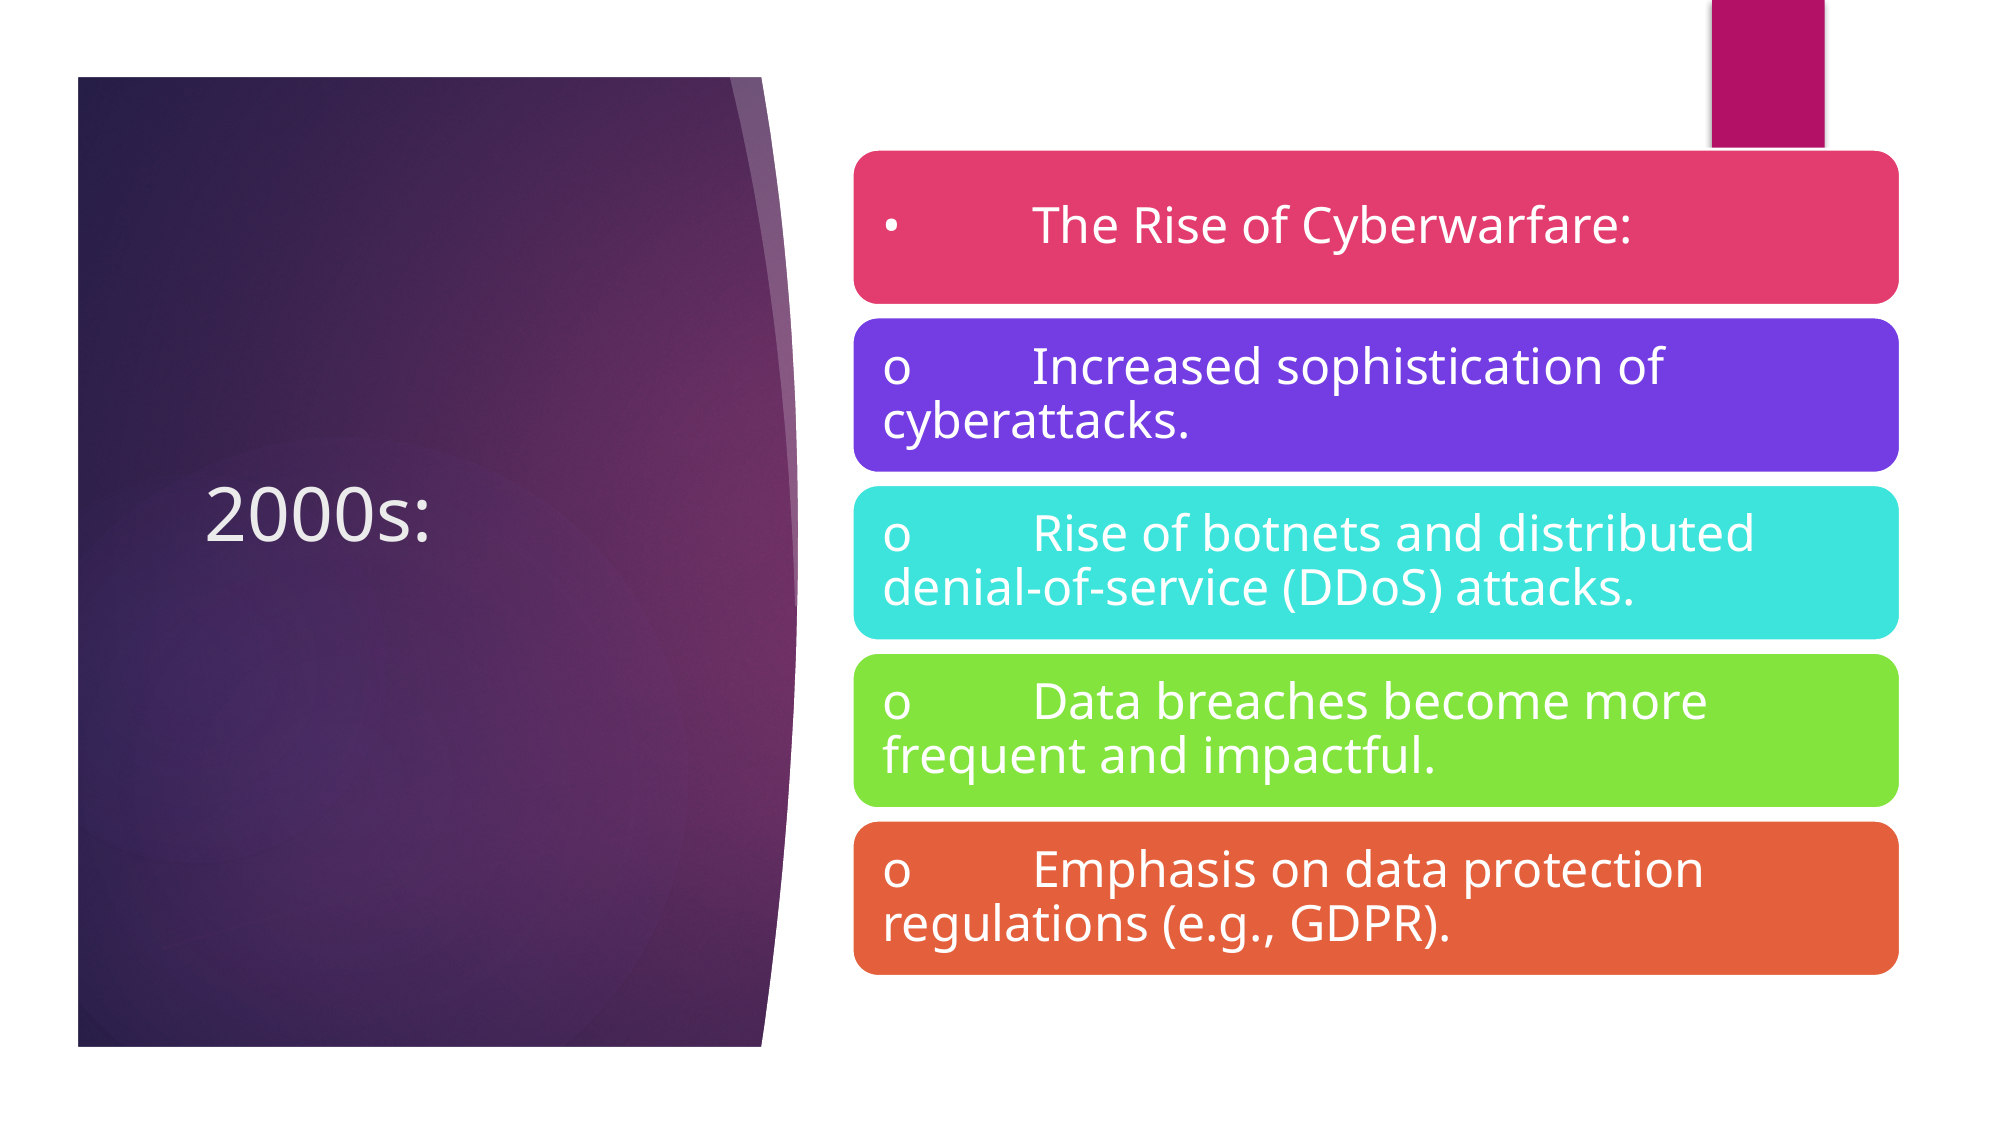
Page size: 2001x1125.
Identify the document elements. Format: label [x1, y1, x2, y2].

list [851, 132, 1901, 994]
text_box [0, 0, 2000, 1125]
